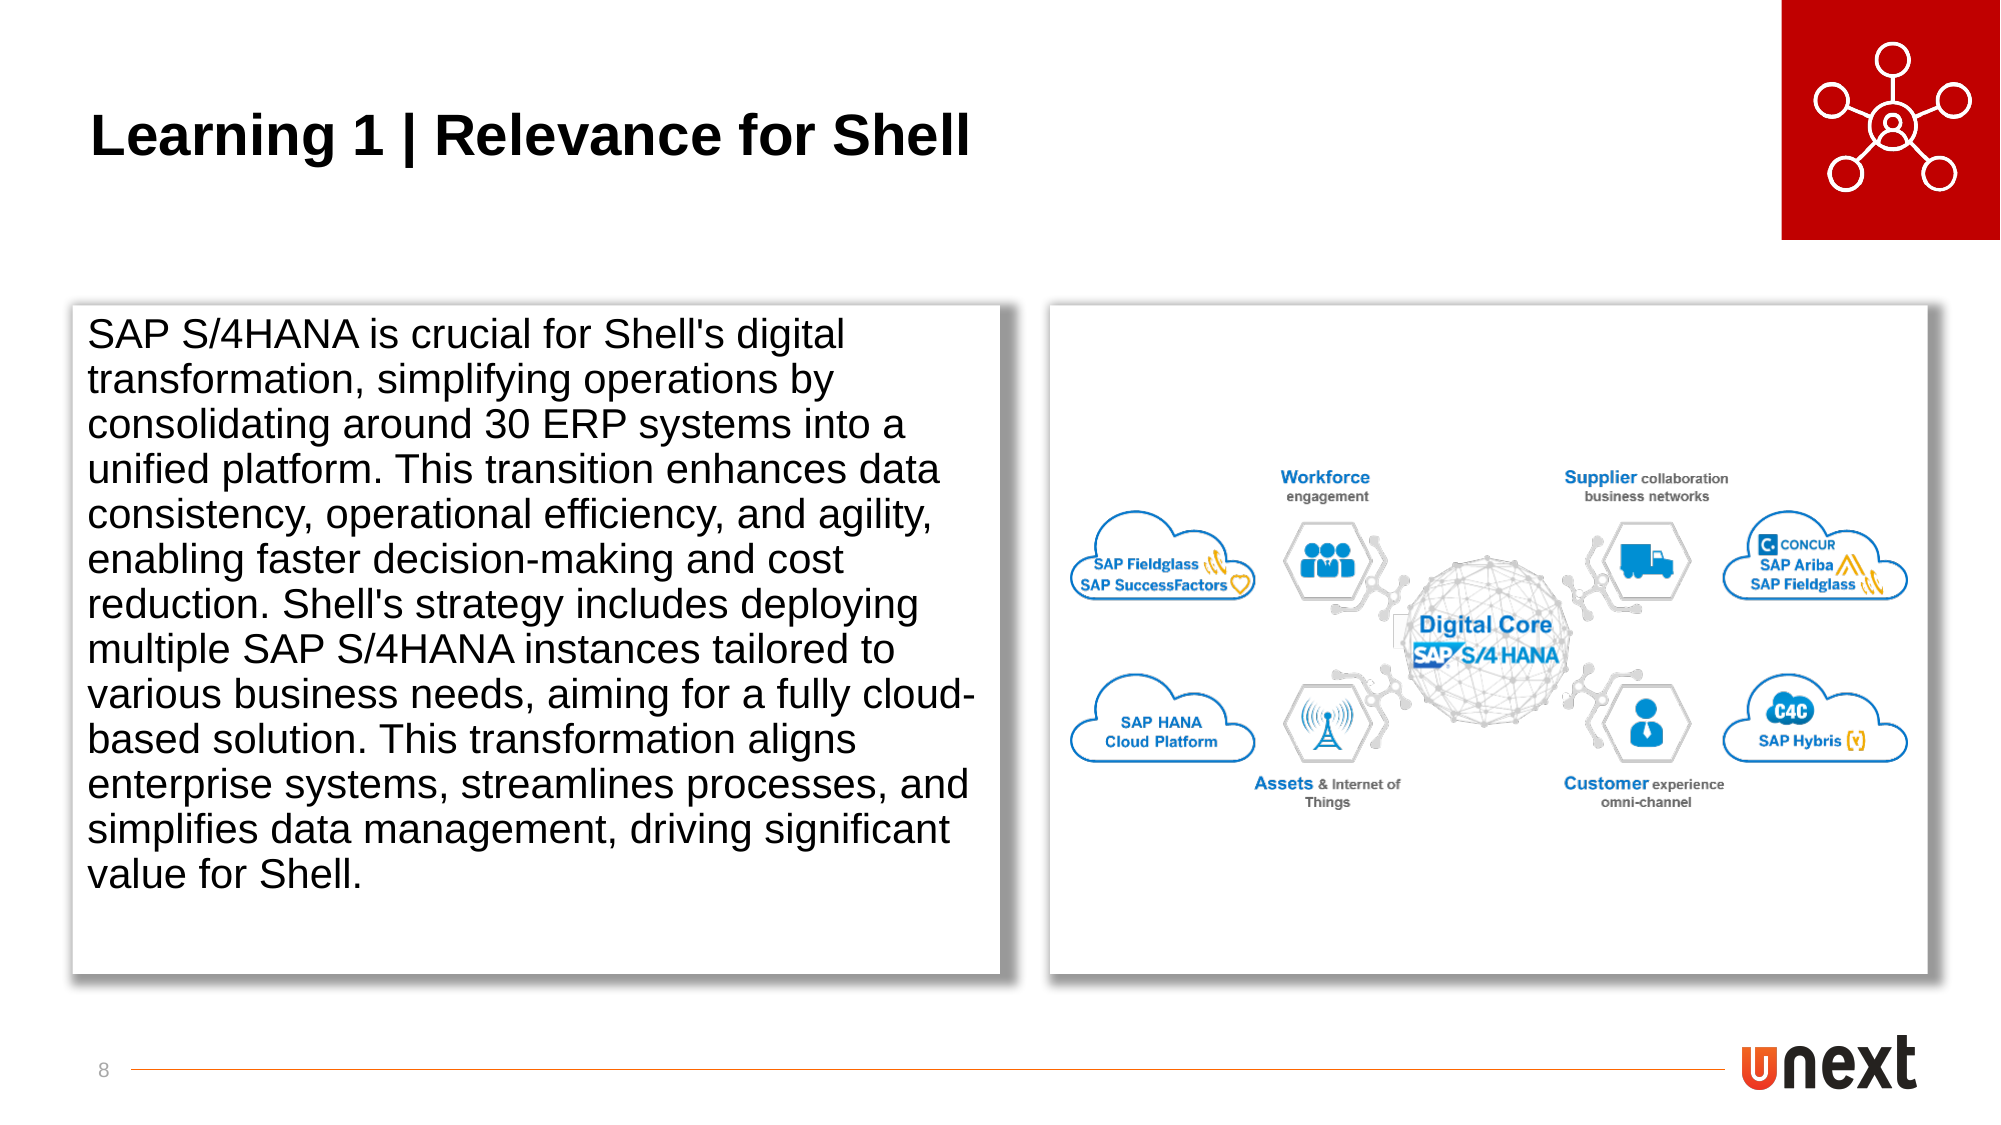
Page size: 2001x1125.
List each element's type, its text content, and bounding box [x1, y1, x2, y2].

title Learning 1 | Relevance for Shell [76, 78, 1795, 196]
text_box [1781, 0, 2000, 241]
picture [1070, 460, 1908, 819]
slide_number 8 [48, 1047, 110, 1091]
text_box SAP S/4HANA is crucial for Shell's digital transformation, simplifying operations by consolidating around 30 ERP systems into a unified platform. This transition enhances data consistency, operational efficiency, and agility, enabling faster decision-making and cost reduction. Shell's strategy includes deploying multiple SAP S/4HANA instances tailored to various business needs, aiming for a fully cloud-based solution. This transformation aligns enterprise systems, streamlines processes, and simplifies data management, driving significant value for Shell. [72, 305, 1000, 974]
picture [1742, 1035, 1917, 1090]
picture [1795, 19, 1990, 214]
text_box [1050, 305, 1928, 974]
